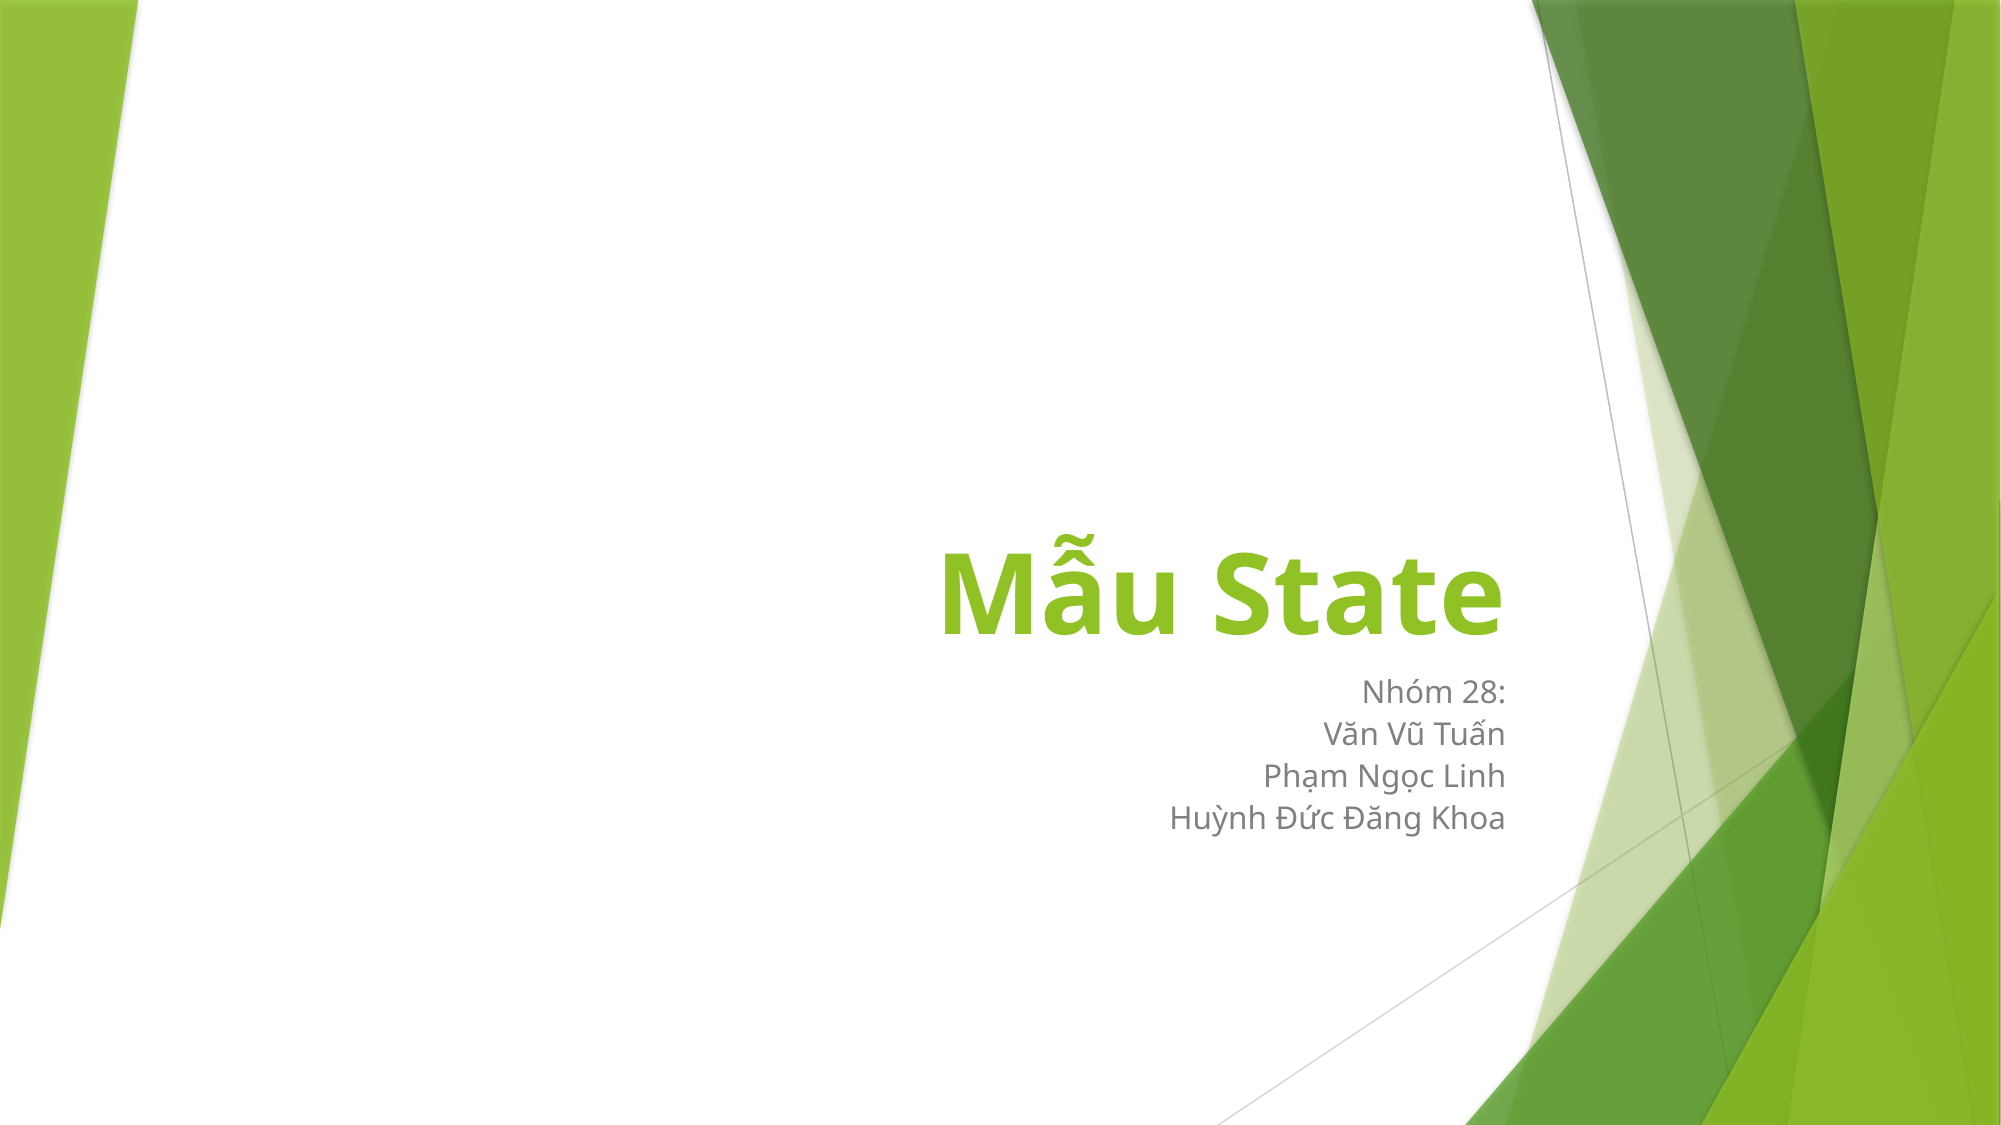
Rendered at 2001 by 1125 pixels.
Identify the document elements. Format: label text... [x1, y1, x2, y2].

subtitle Nhóm 28: Văn Vũ Tuấn Phạm Ngọc Linh Huỳnh Đức Đăng Khoa [247, 664, 1522, 845]
title Mẫu State [247, 394, 1522, 664]
